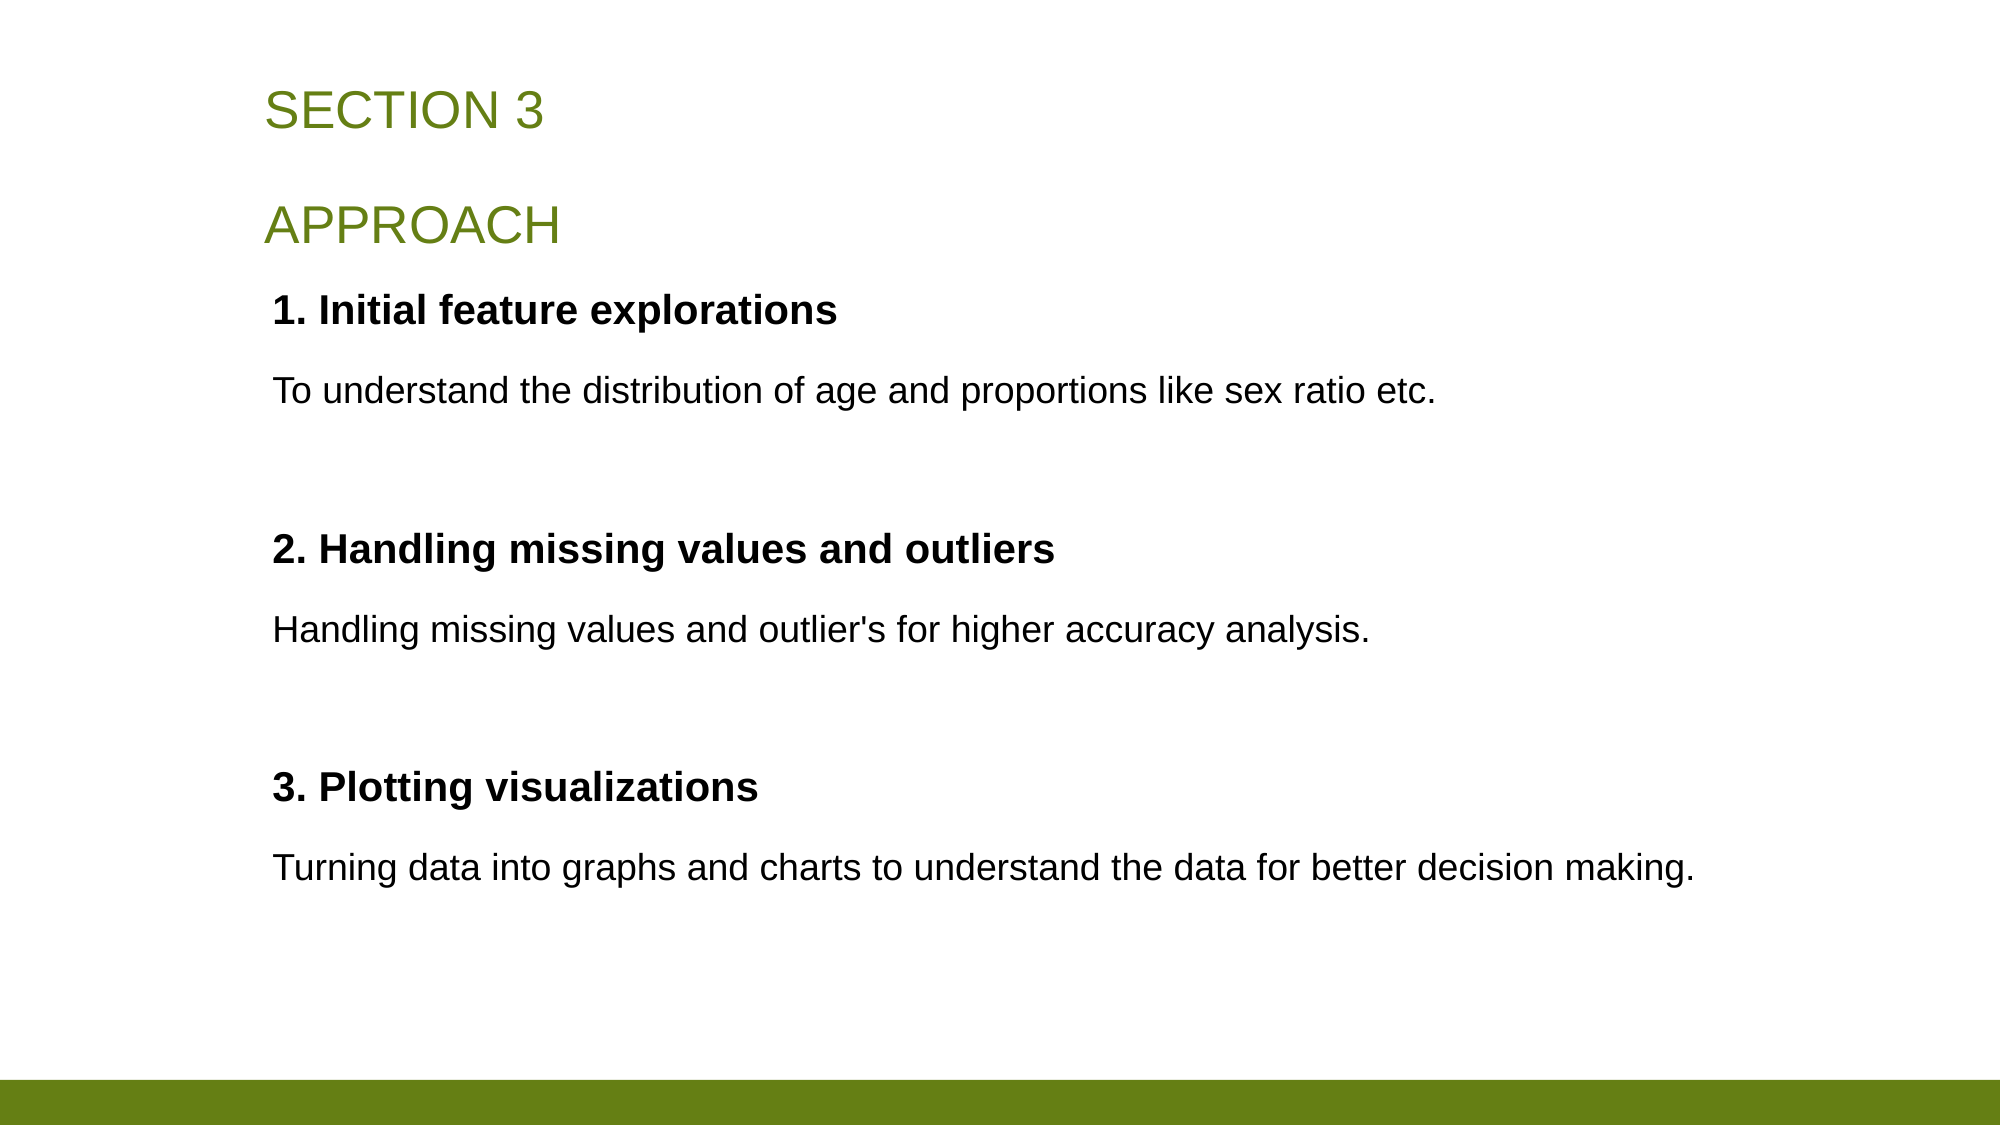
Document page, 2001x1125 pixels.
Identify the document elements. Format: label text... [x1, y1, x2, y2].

list 1. Initial feature explorations To understand the distribution of age and proportions like sex ratio etc. 2. Handling missing values and outliers Handling missing values and outlier's for higher accuracy analysis. 3. Plotting visualizations Turning data into graphs and charts to understand the data for better decision making. [249, 281, 1841, 1014]
title Section 3 approach [249, 75, 1750, 263]
